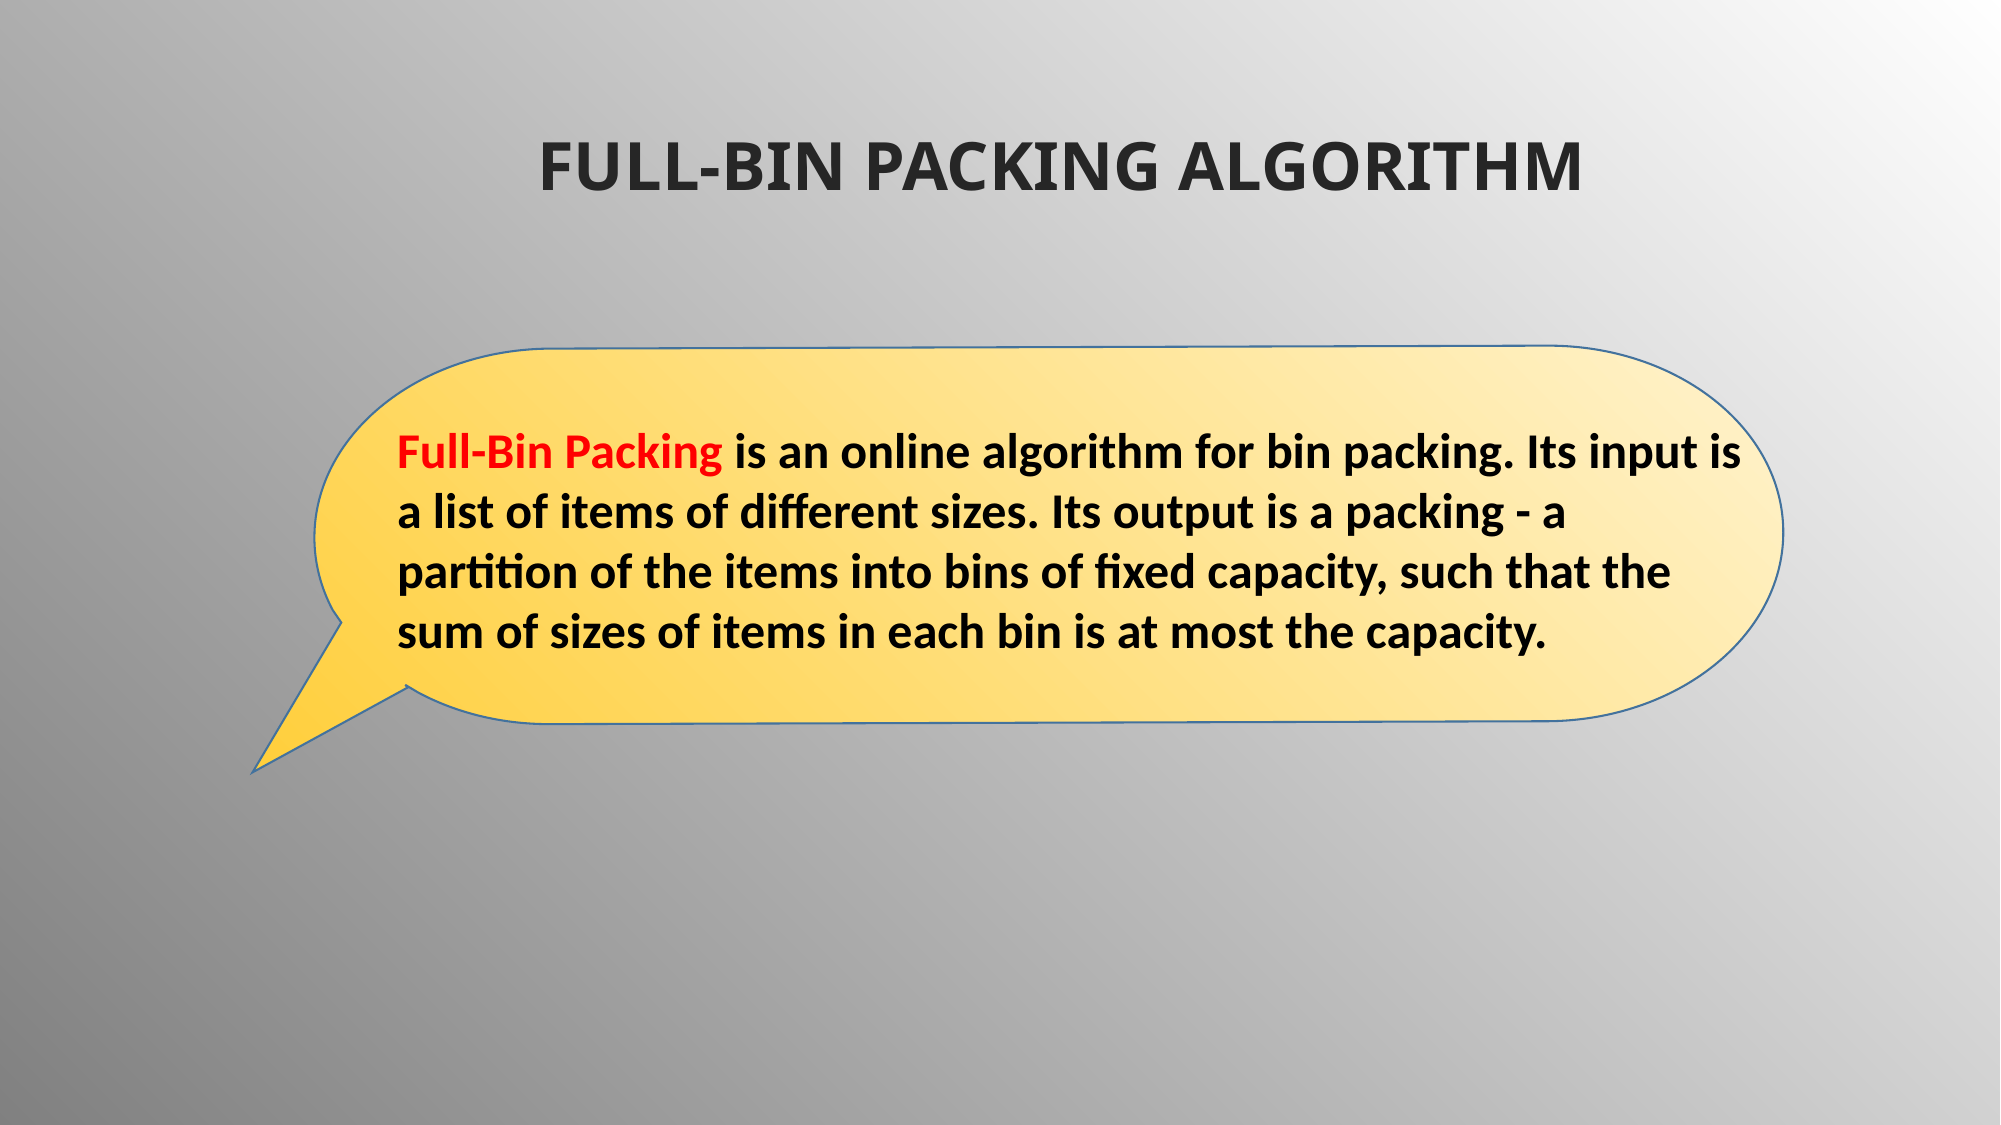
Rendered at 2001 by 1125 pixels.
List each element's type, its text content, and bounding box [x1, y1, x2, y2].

text_box Full-Bin Packing is an online algorithm for bin packing. Its input is a list of items of different sizes. Its output is a packing - a partition of the items into bins of fixed capacity, such that the sum of sizes of items in each bin is at most the capacity. [382, 411, 1764, 666]
text_box FULL-BIN PACKING ALGORITHM [522, 116, 1866, 212]
text_box [249, 344, 1729, 776]
text_box [1764, 455, 1785, 609]
